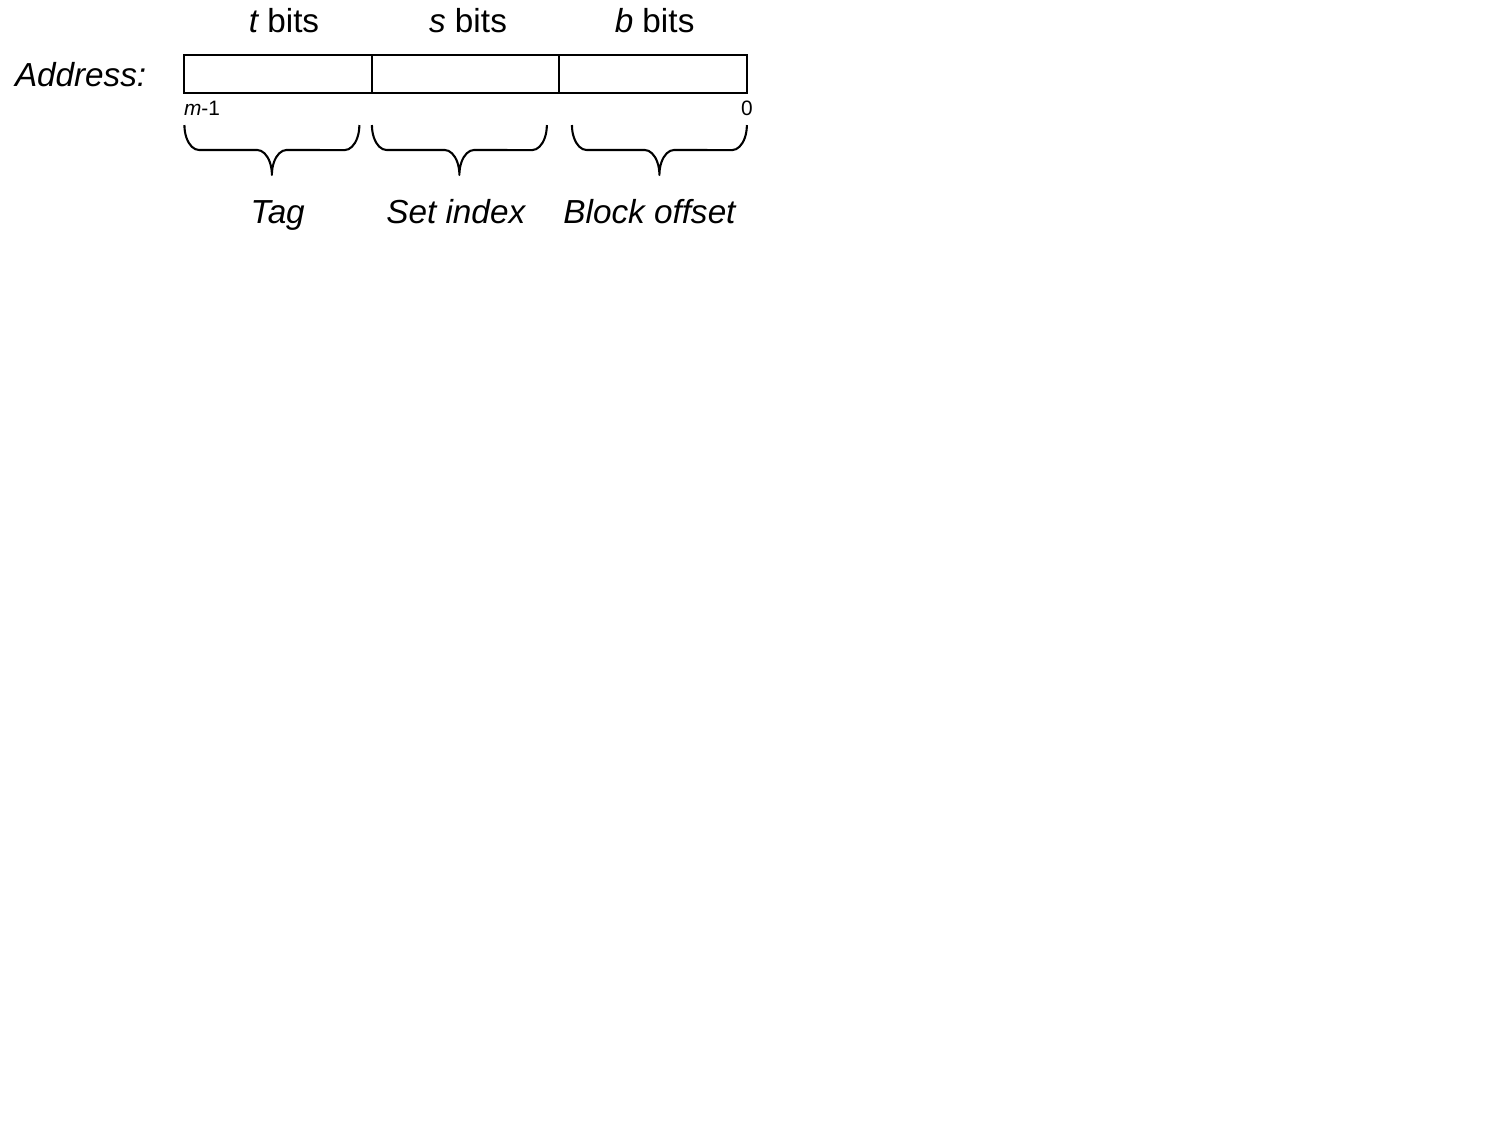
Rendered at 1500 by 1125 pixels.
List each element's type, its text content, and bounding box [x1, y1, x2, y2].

text_box [571, 125, 747, 176]
text_box t bits [234, 0, 335, 47]
text_box s bits [414, 0, 522, 47]
text_box 0 [726, 87, 768, 128]
text_box Block offset [548, 182, 751, 238]
text_box b bits [599, 0, 710, 47]
text_box m-1 [169, 87, 235, 128]
text_box Address: [0, 45, 162, 100]
text_box [371, 125, 547, 176]
text_box [184, 54, 372, 93]
text_box [184, 125, 360, 176]
text_box [372, 54, 560, 93]
text_box Set index [371, 182, 548, 238]
text_box Tag [235, 182, 320, 238]
text_box [560, 54, 747, 93]
